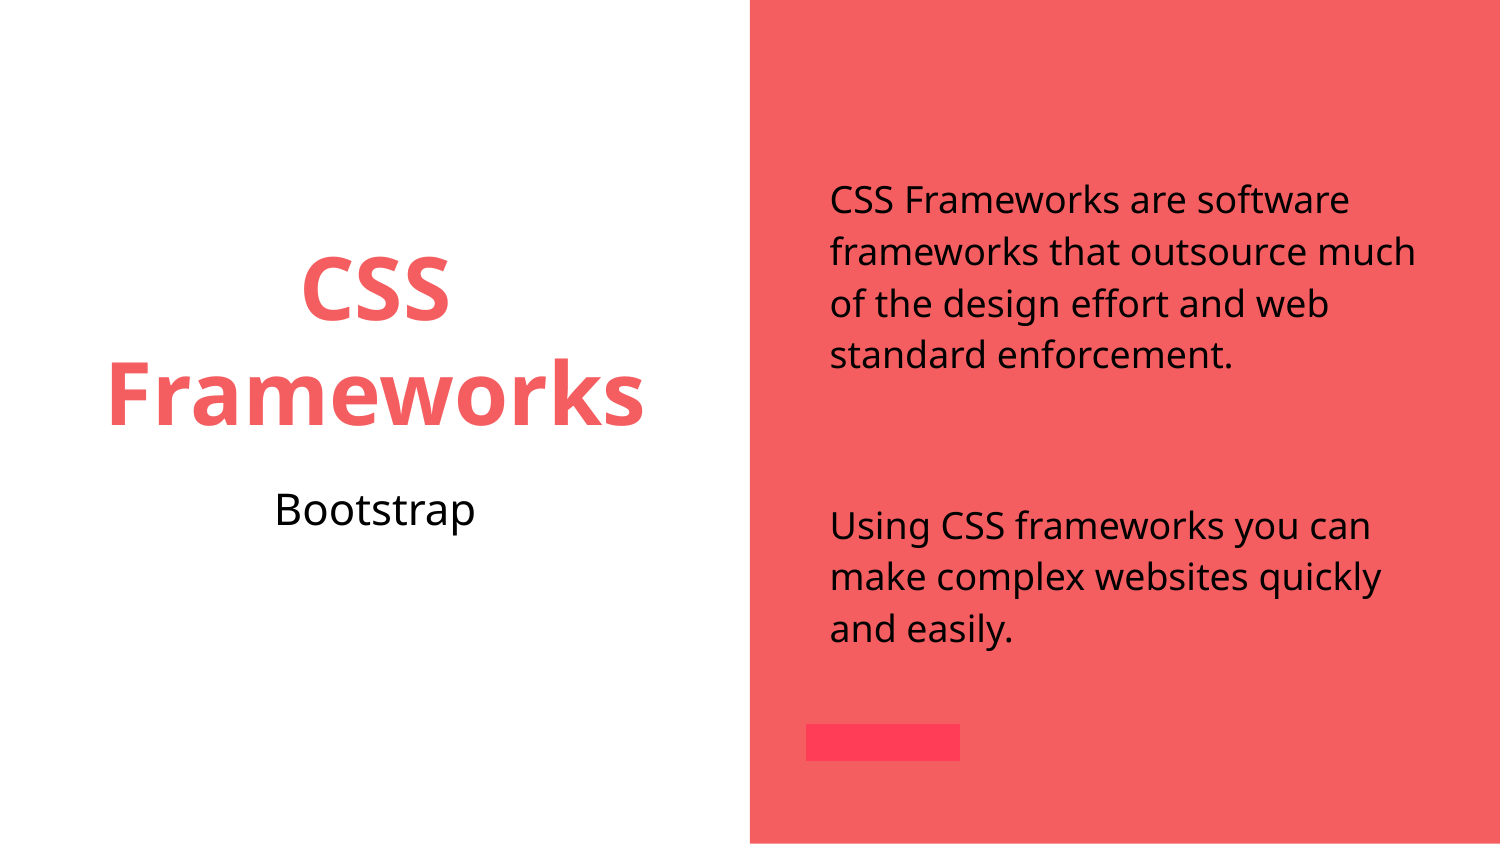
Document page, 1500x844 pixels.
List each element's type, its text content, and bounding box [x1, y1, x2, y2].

title CSS Frameworks [43, 181, 708, 458]
list CSS Frameworks are software frameworks that outsource much of the design effort and web standard enforcement. Using CSS frameworks you can make complex websites quickly and easily. [814, 48, 1444, 772]
picture [806, 724, 960, 762]
subtitle Bootstrap [43, 466, 708, 688]
